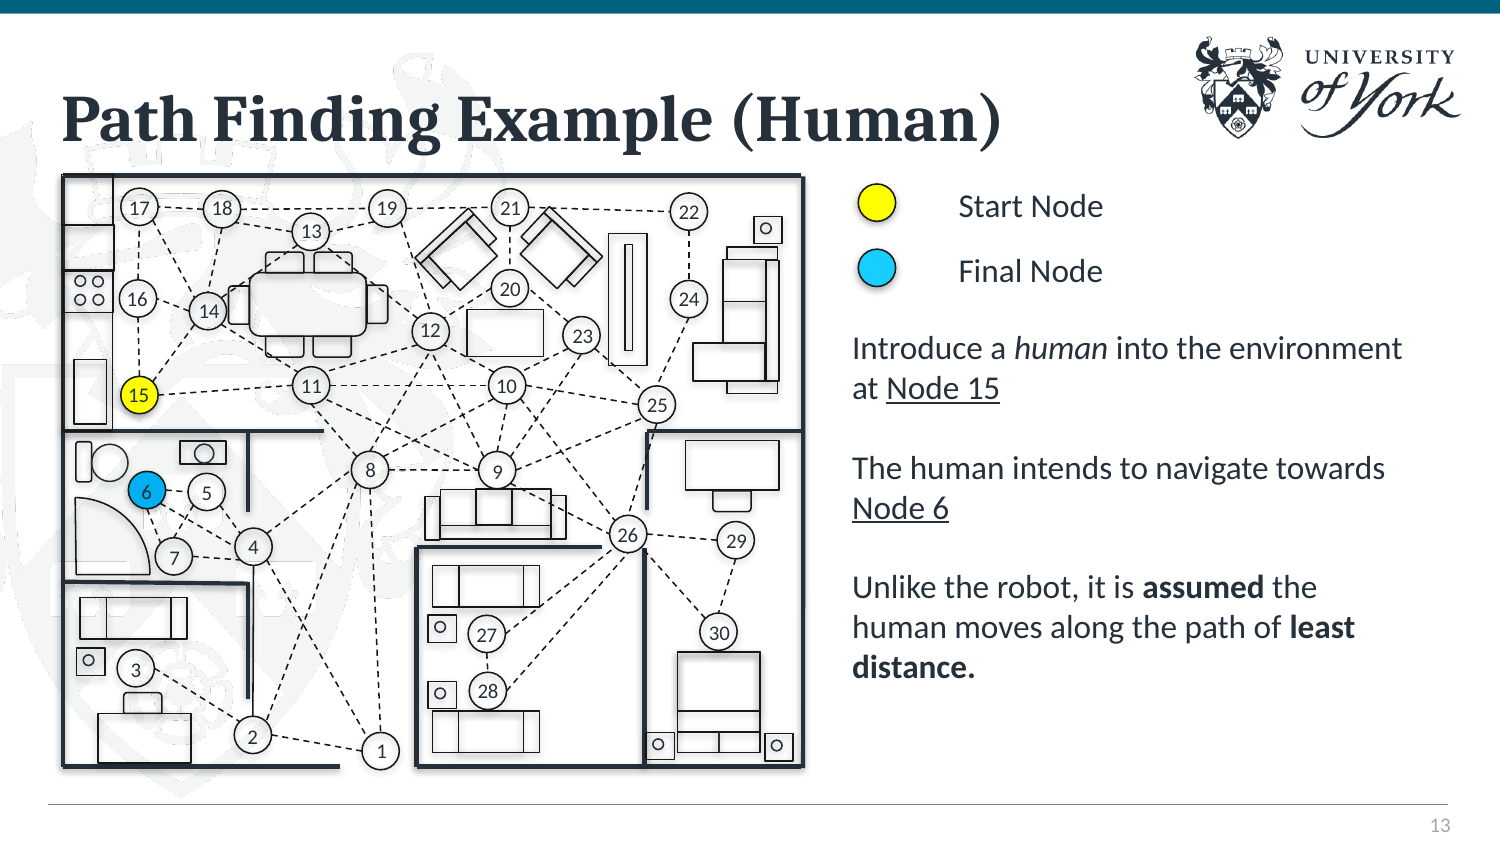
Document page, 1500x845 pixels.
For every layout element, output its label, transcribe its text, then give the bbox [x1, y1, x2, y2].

text_box Introduce a human into the environment at Node 15 The human intends to navigate towards Node 6 Unlike the robot, it is assumed the human moves along the path of least distance. [837, 318, 1432, 693]
title Path Finding Example (Human) [48, 66, 1128, 162]
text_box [0, 174, 804, 772]
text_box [857, 176, 1122, 298]
